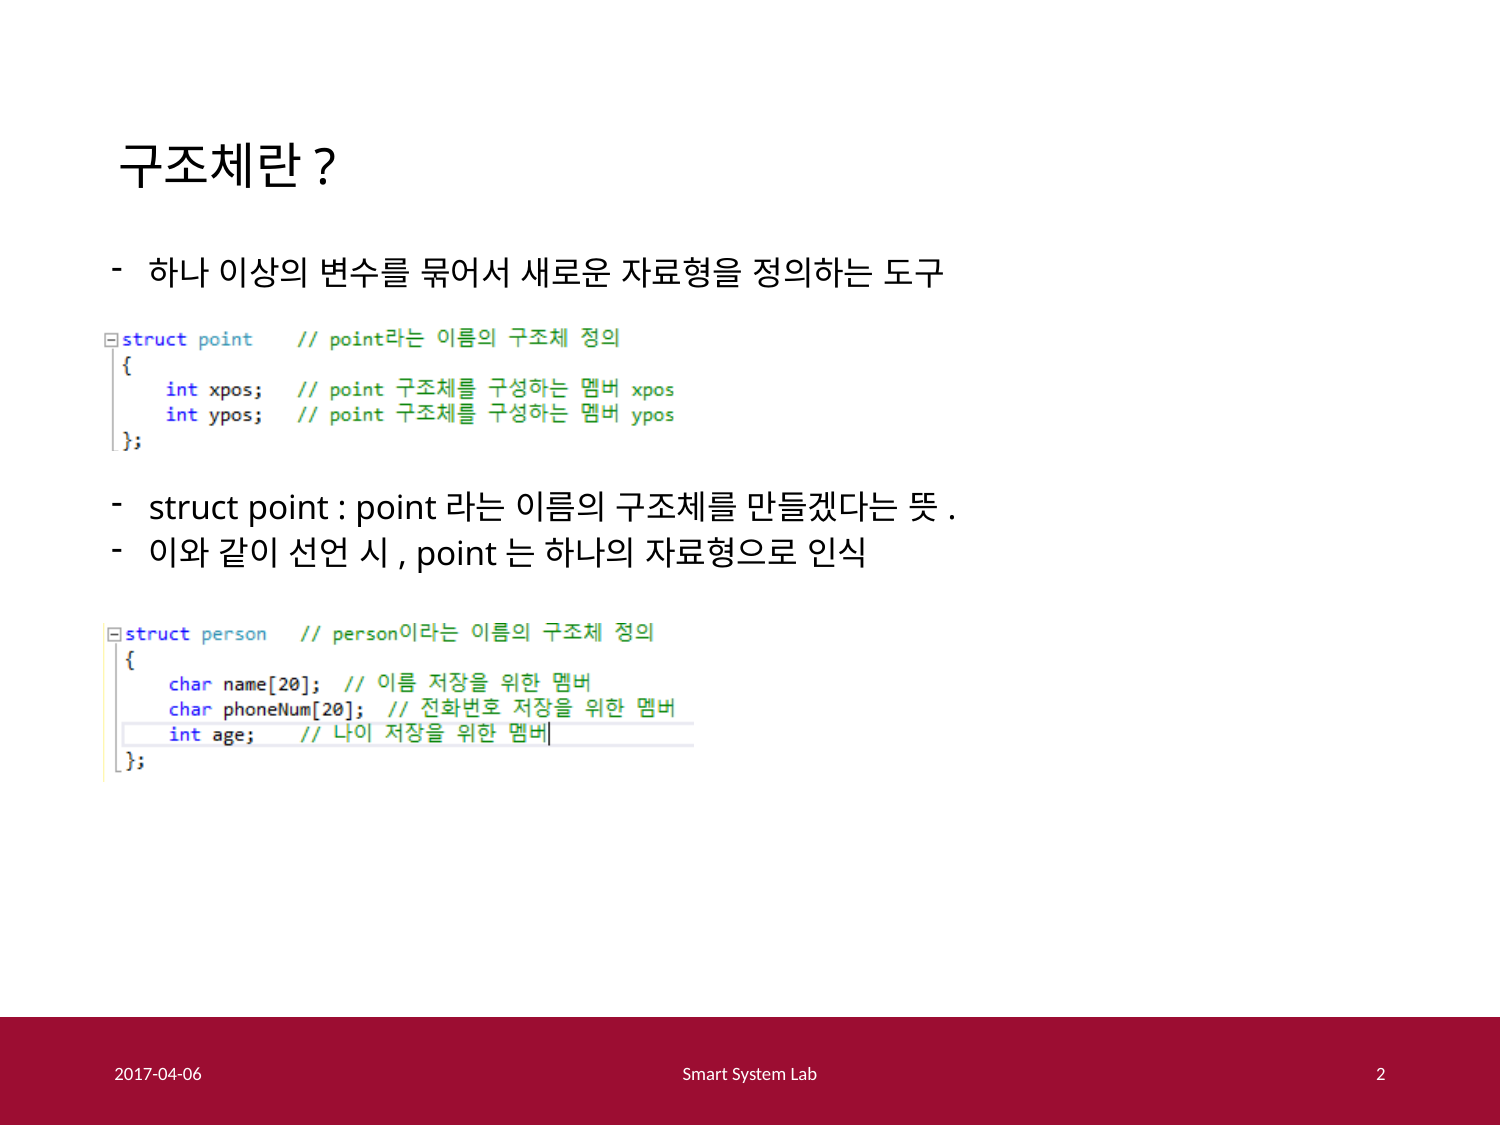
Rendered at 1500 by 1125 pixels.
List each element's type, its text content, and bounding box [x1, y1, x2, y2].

title 구조체란? [103, 59, 1397, 248]
list 하나 이상의 변수를 묶어서 새로운 자료형을 정의하는 도구 [21, 248, 1500, 357]
picture [103, 623, 694, 782]
picture [103, 327, 674, 451]
slide_number 2 [1059, 1042, 1397, 1103]
text_box struct point : point라는 이름의 구조체를 만들겠다는 뜻. 이와 같이 선언 시, point는 하나의 자료형으로 인식 [21, 483, 1500, 592]
